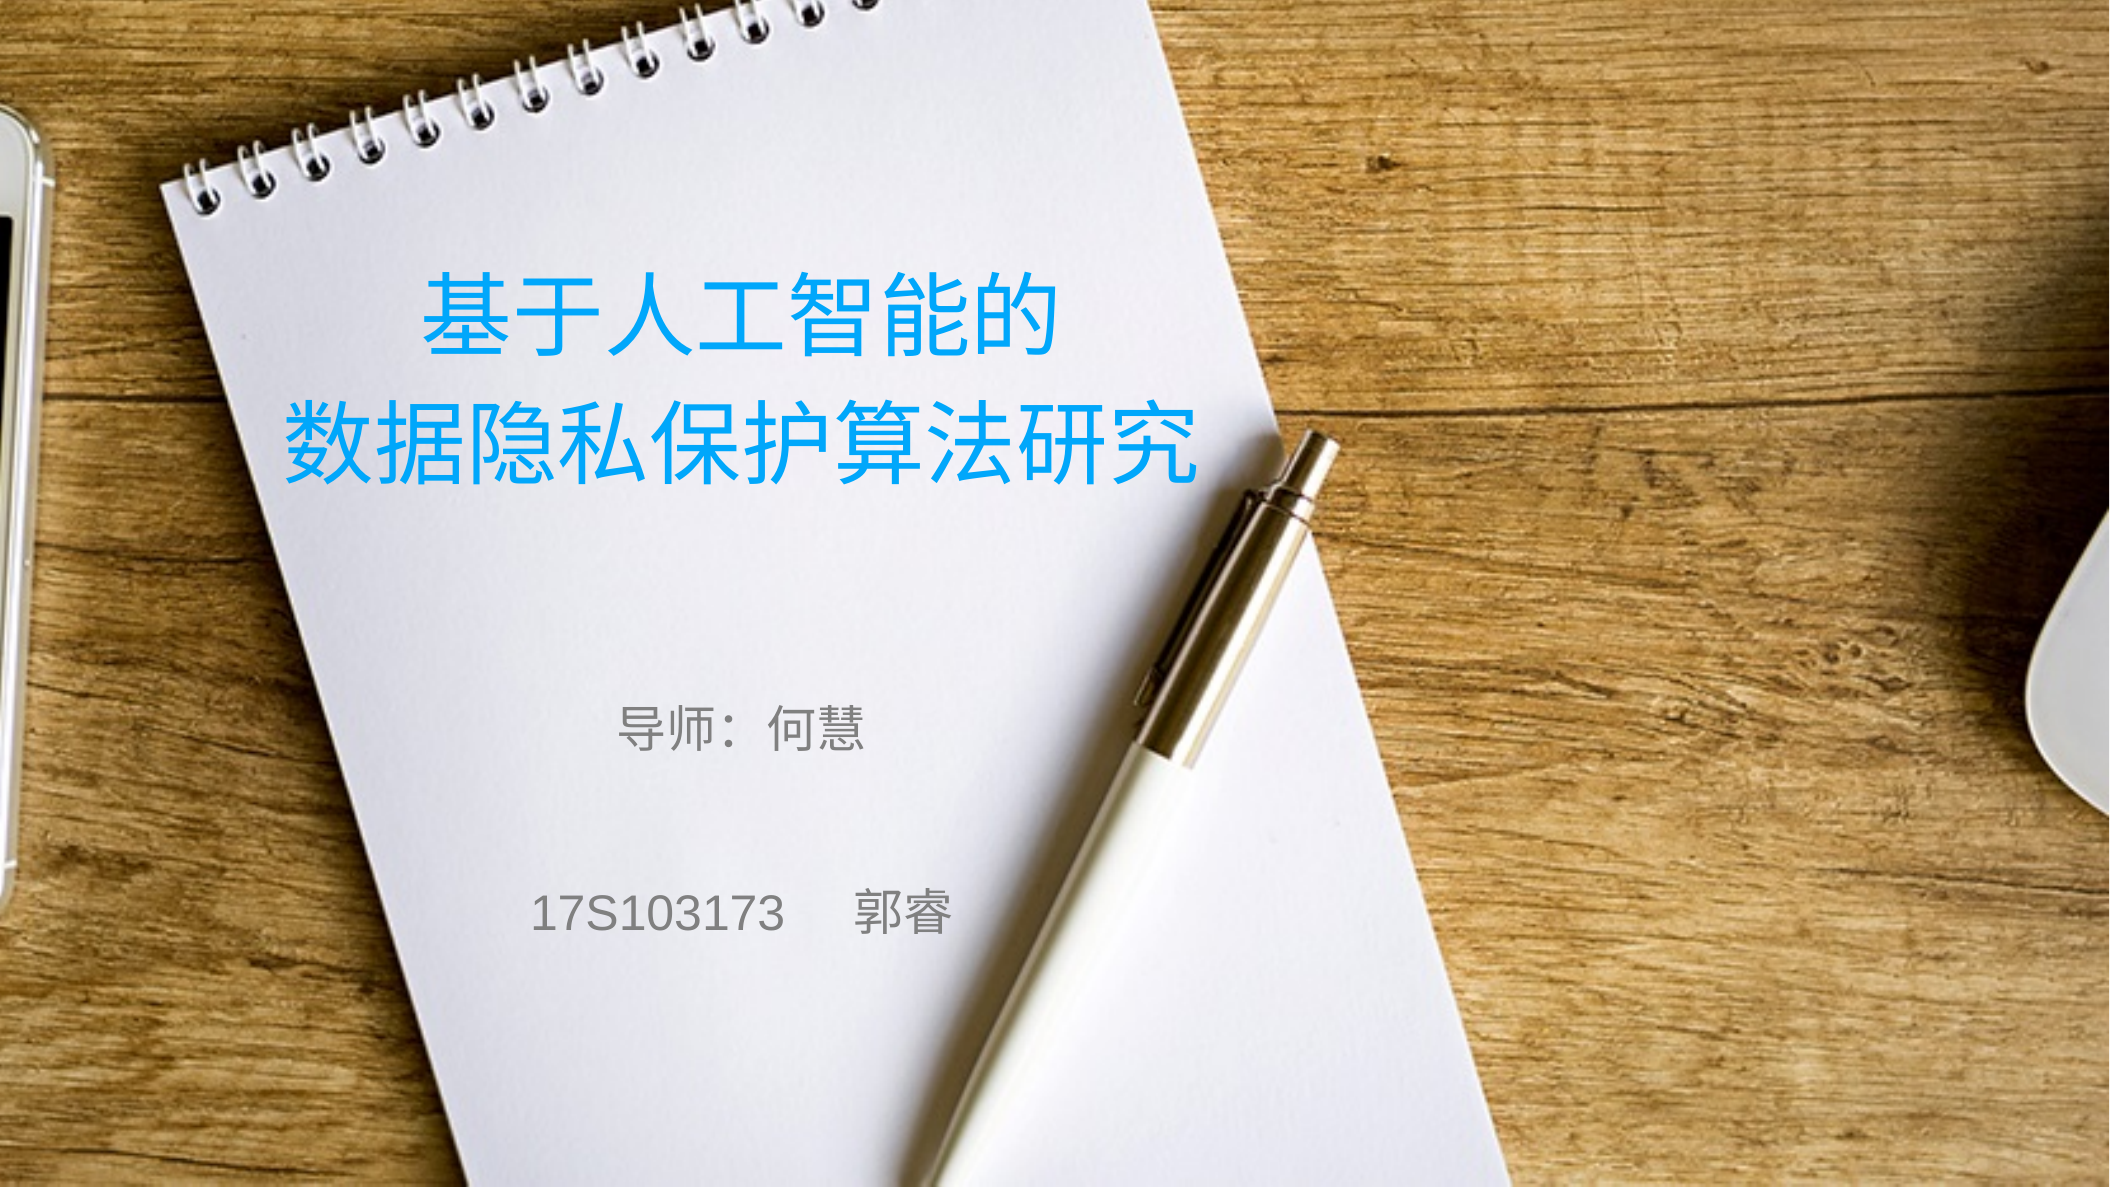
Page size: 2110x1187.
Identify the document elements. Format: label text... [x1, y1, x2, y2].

text_box 导师：何慧 [351, 690, 1132, 765]
text_box 17S103173 郭睿 [351, 873, 1132, 948]
text_box [0, 0, 2110, 1187]
text_box 基于人工智能的 数据隐私保护算法研究 [0, 250, 1551, 504]
